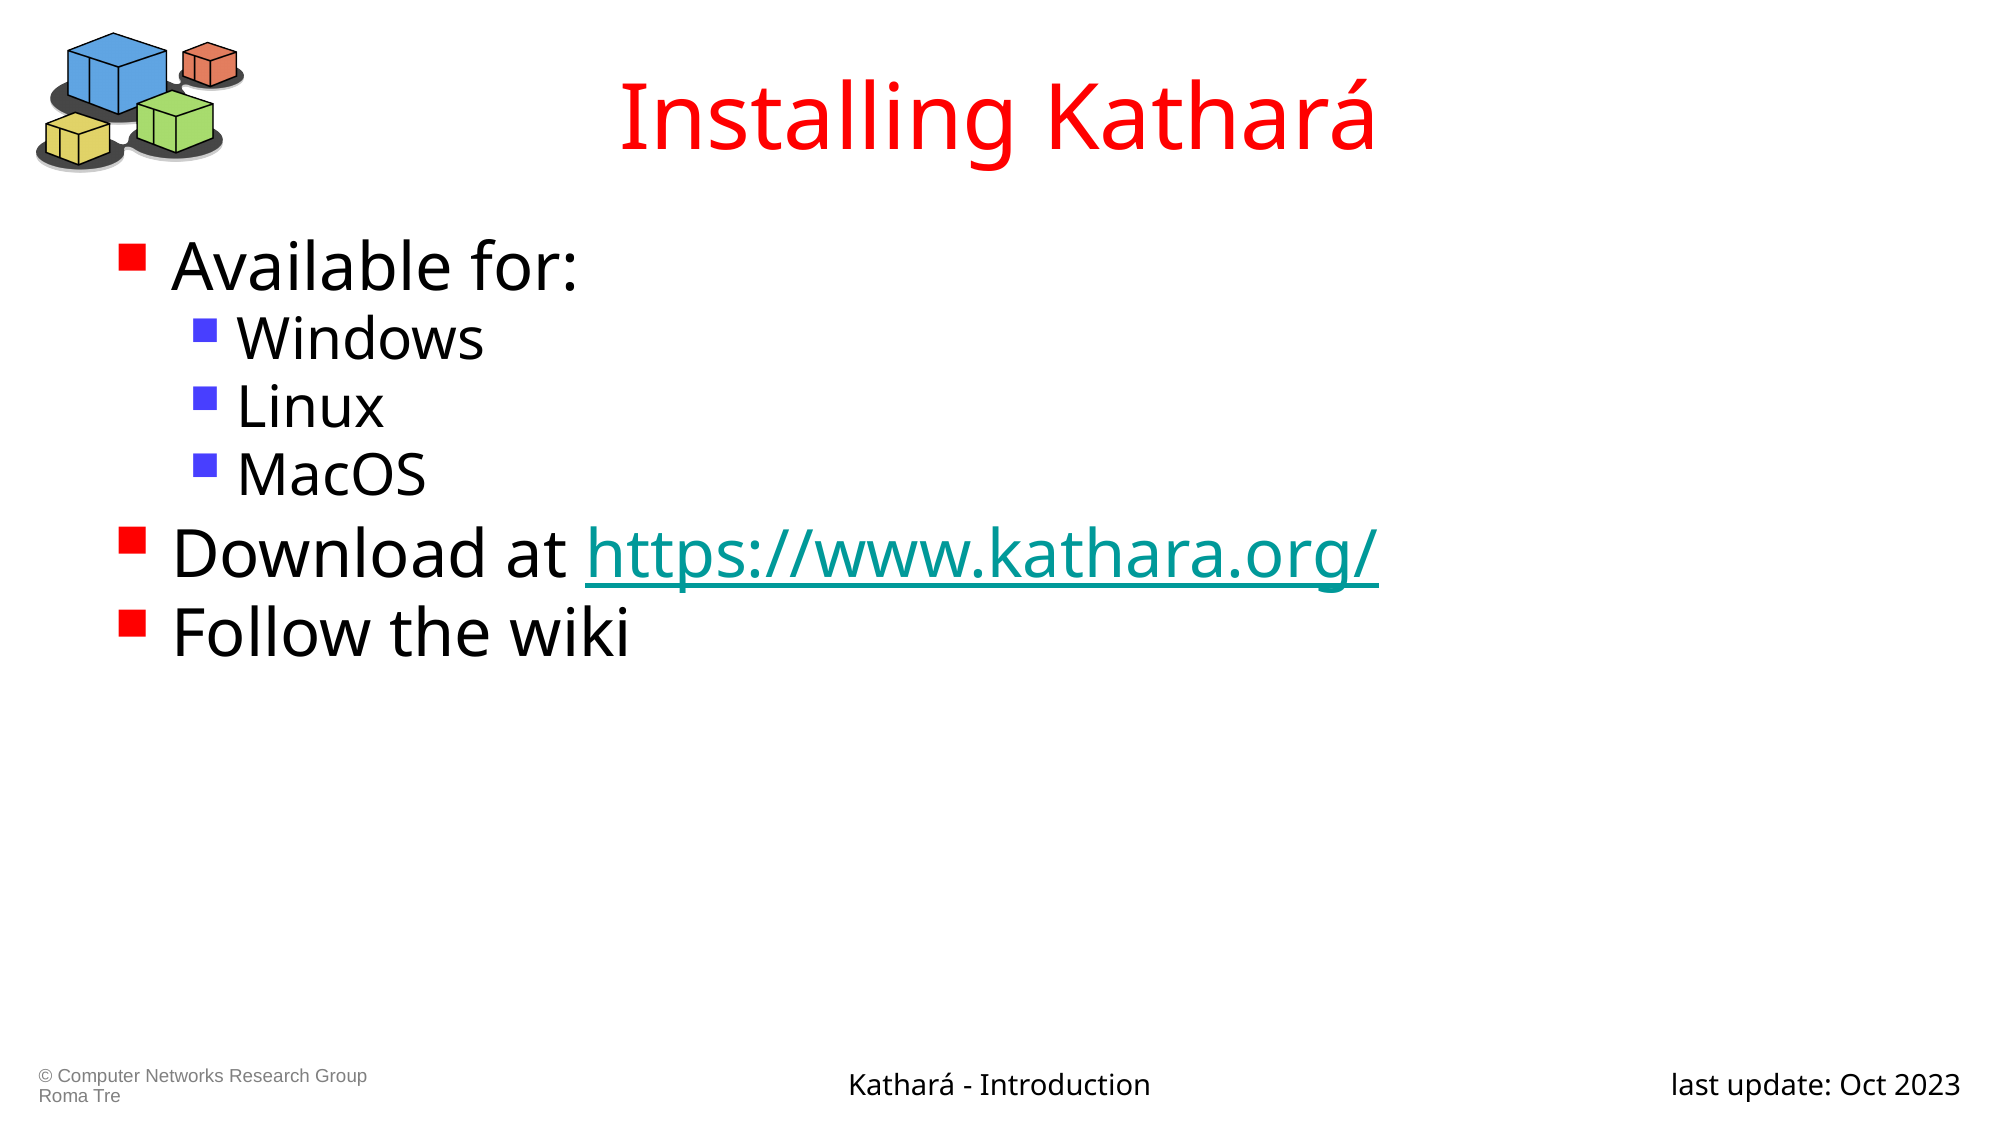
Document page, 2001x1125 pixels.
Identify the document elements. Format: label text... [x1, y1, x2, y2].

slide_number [1519, 1058, 1977, 1114]
list Available for: Windows Linux MacOS Download at https://www.kathara.org/ Follow the wiki [99, 231, 1900, 1005]
picture [36, 32, 99, 173]
footer Kathará - Introduction [511, 1058, 1489, 1114]
title Installing Kathará [99, 19, 1900, 207]
